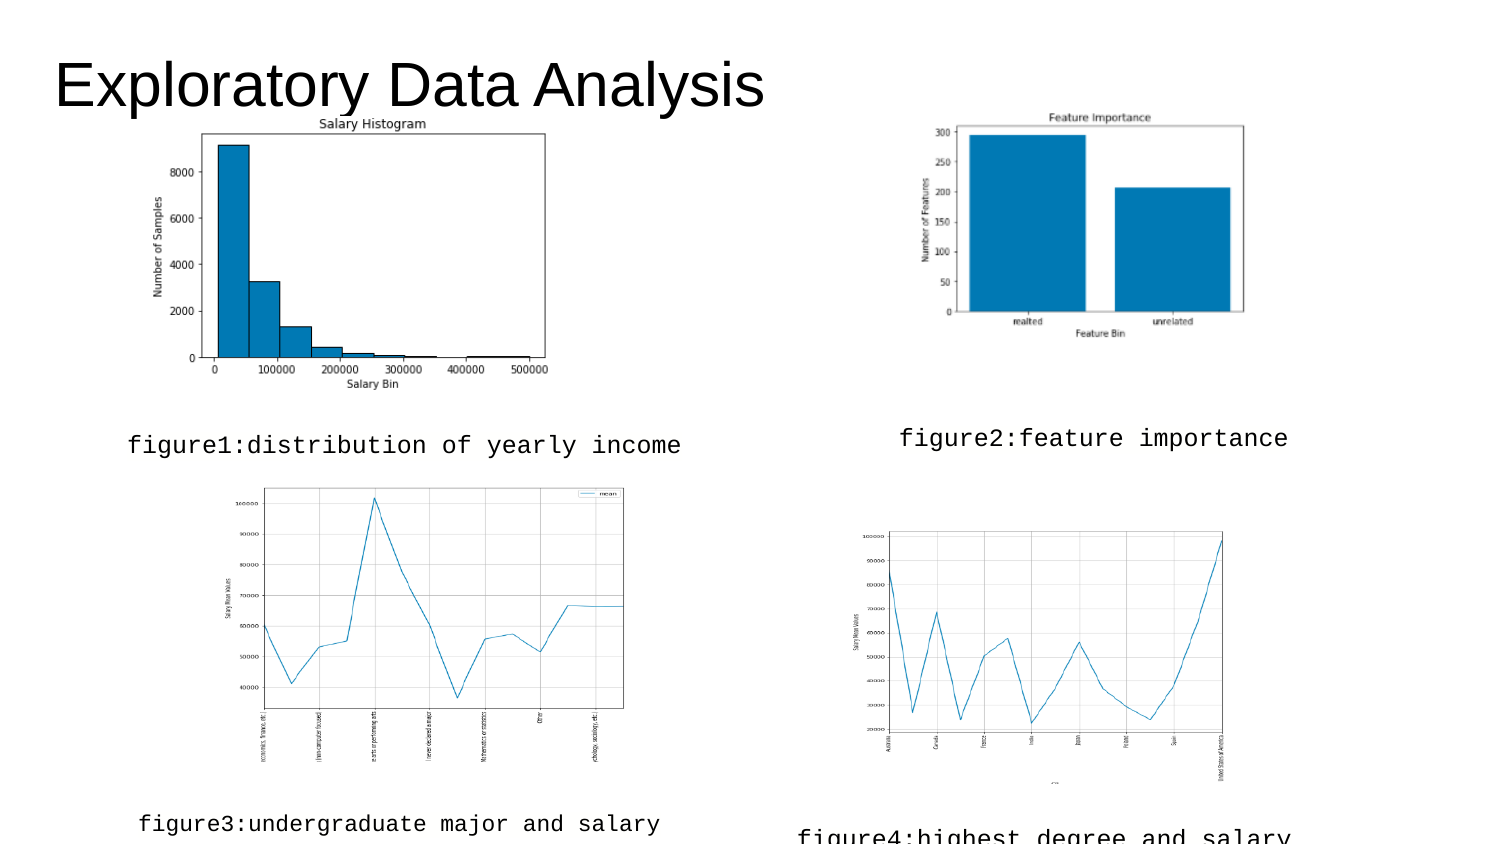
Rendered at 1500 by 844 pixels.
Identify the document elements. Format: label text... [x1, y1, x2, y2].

text_box figure1:distribution of yearly income [112, 402, 765, 450]
text_box Exploratory Data Analysis [39, 28, 910, 108]
text_box figure2:feature importance [883, 396, 1317, 443]
picture [844, 528, 1234, 784]
picture [142, 116, 562, 395]
text_box figure3:undergraduate major and salary [123, 783, 191, 830]
picture [196, 485, 733, 844]
picture [909, 107, 1252, 342]
text_box figure4:highest degree and salary [781, 797, 1379, 844]
